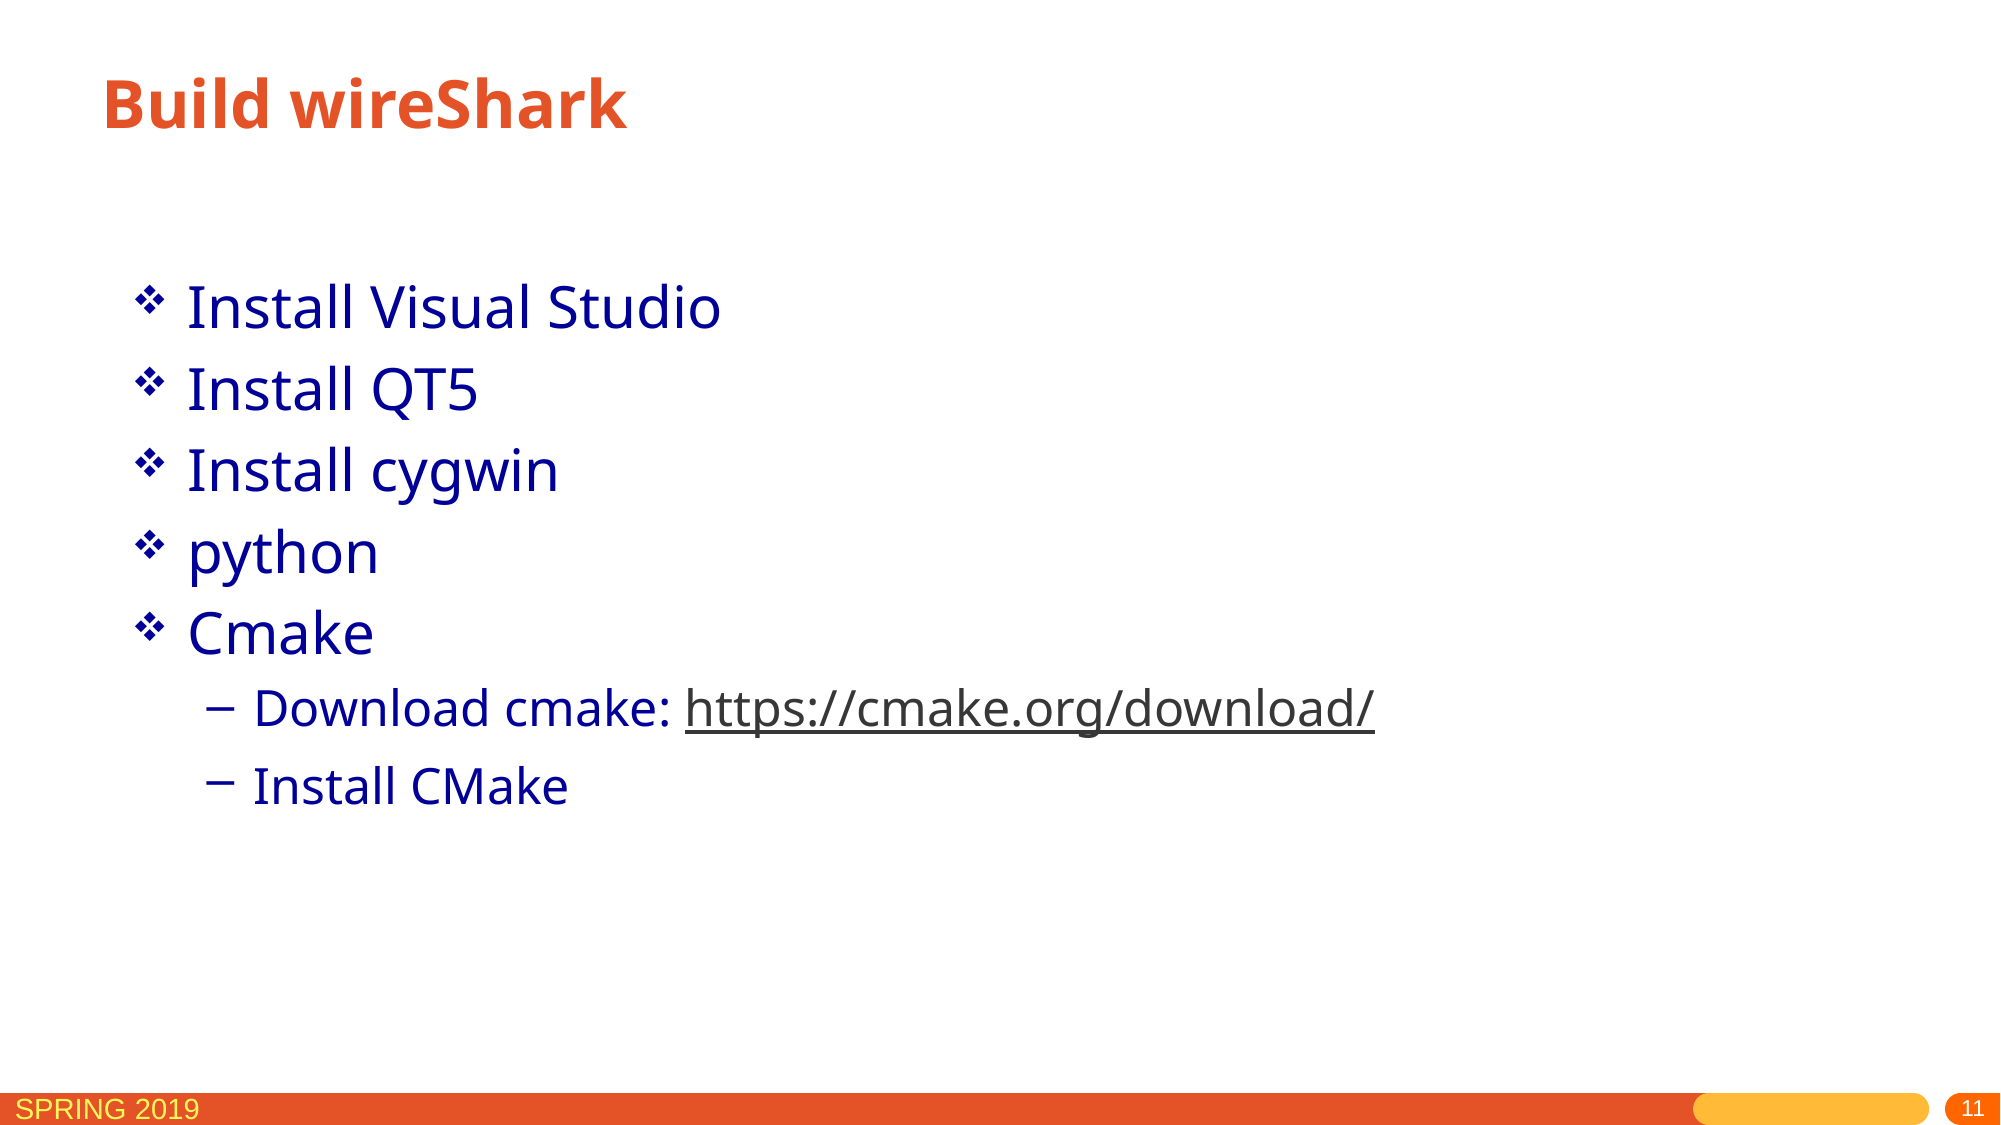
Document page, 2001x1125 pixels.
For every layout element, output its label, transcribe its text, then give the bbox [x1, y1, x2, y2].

title Build wireShark [86, 42, 1914, 161]
list Install Visual Studio Install QT5 Install cygwin python Cmake Download cmake: https://cmake.org/download/ Install CMake [116, 262, 1638, 1025]
